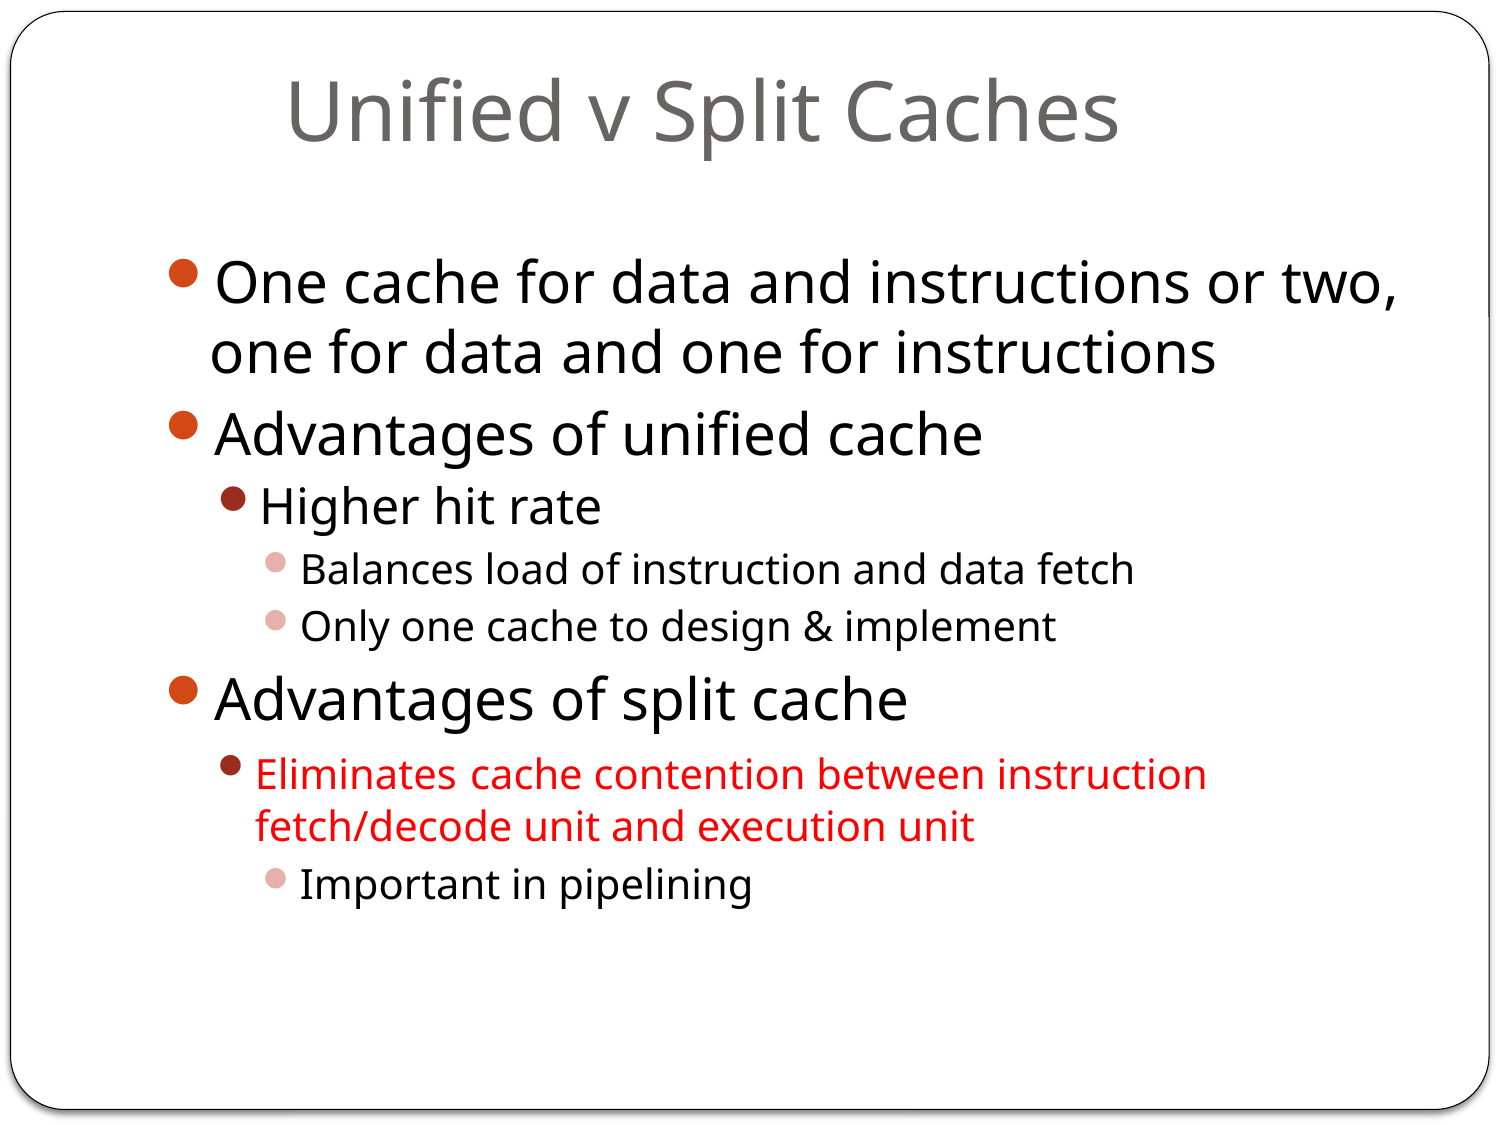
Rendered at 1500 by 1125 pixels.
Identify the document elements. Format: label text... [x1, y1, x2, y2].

title Unified v Split Caches [269, 23, 1500, 173]
list One cache for data and instructions or two, one for data and one for instructions Advantages of unified cache Higher hit rate Balances load of instruction and data fetch Only one cache to design & implement Advantages of split cache Eliminates cache contention between instruction fetch/decode unit and execution unit Important in pipelining [150, 237, 1425, 988]
